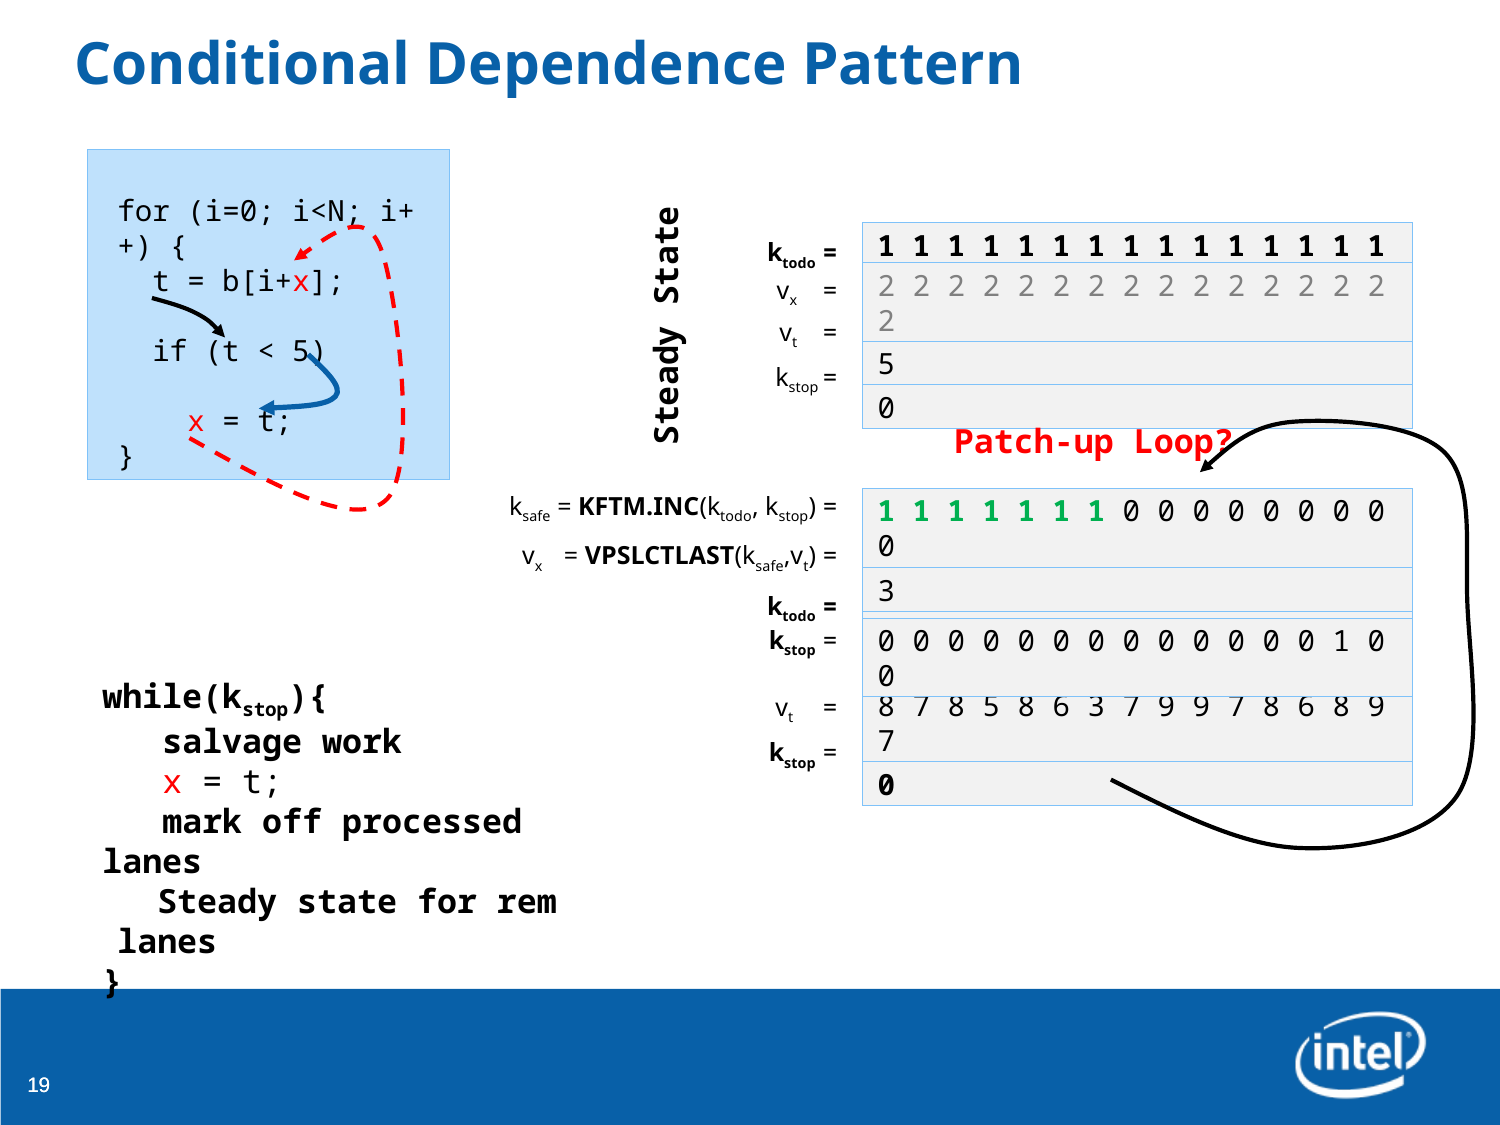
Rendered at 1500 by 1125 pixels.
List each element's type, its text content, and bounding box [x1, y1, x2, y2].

text_box Steady State [637, 191, 693, 229]
text_box [1110, 420, 1474, 849]
text_box kstop = [737, 354, 838, 404]
text_box for (i=0; i<N; i++) { t = b[i+x]; if (t < 5) x = t; } [87, 149, 450, 480]
text_box 0 0 0 0 0 0 0 1 1 1 1 1 1 1 1 1 [862, 612, 1159, 618]
text_box 1 1 1 1 1 1 1 0 0 0 0 0 0 0 0 0 [862, 488, 1195, 568]
text_box 0 0 0 0 0 0 0 0 0 0 0 0 0 0 0 0 [862, 762, 1161, 806]
text_box [189, 226, 404, 510]
text_box 1 1 1 1 1 1 1 1 1 1 1 1 1 1 1 1 [862, 222, 1413, 262]
picture [1294, 1011, 1428, 1101]
text_box 8 7 8 5 8 6 3 6 7 9 9 7 8 4 8 5 [862, 342, 1413, 385]
text_box vx = VPSLCTLAST(ksafe,vt) = [412, 532, 838, 582]
text_box [151, 297, 226, 338]
text_box 2 2 2 2 2 2 2 2 2 2 2 2 2 2 2 2 [862, 262, 1413, 342]
text_box vx = [662, 279, 838, 316]
text_box 0 0 0 0 0 0 0 0 0 0 0 0 0 1 0 0 [862, 618, 1157, 697]
text_box kstop = [652, 729, 838, 779]
title Conditional Dependence Pattern [74, 25, 1427, 173]
text_box ksafe = KFTM.INC(ktodo, kstop) = [425, 482, 838, 532]
text_box 8 7 8 5 8 6 3 7 9 9 7 8 6 8 9 7 [862, 697, 1134, 762]
text_box ktodo = [549, 229, 838, 279]
text_box Steady State [637, 279, 693, 461]
text_box kstop = [549, 632, 838, 666]
text_box vt = [737, 316, 838, 354]
text_box [258, 354, 338, 415]
text_box vt = [652, 684, 838, 729]
text_box while(kstop){ salvage work x = t; mark off processed lanes Steady state for rem lanes } [87, 667, 652, 1008]
text_box Patch-up Loop? [939, 412, 1249, 468]
text_box 3 3 3 3 3 3 3 3 3 3 3 3 3 3 3 3 [862, 568, 1171, 612]
text_box 0 0 0 0 0 0 1 0 0 0 0 0 0 1 0 0 [862, 385, 1413, 429]
text_box ktodo = [549, 582, 838, 632]
